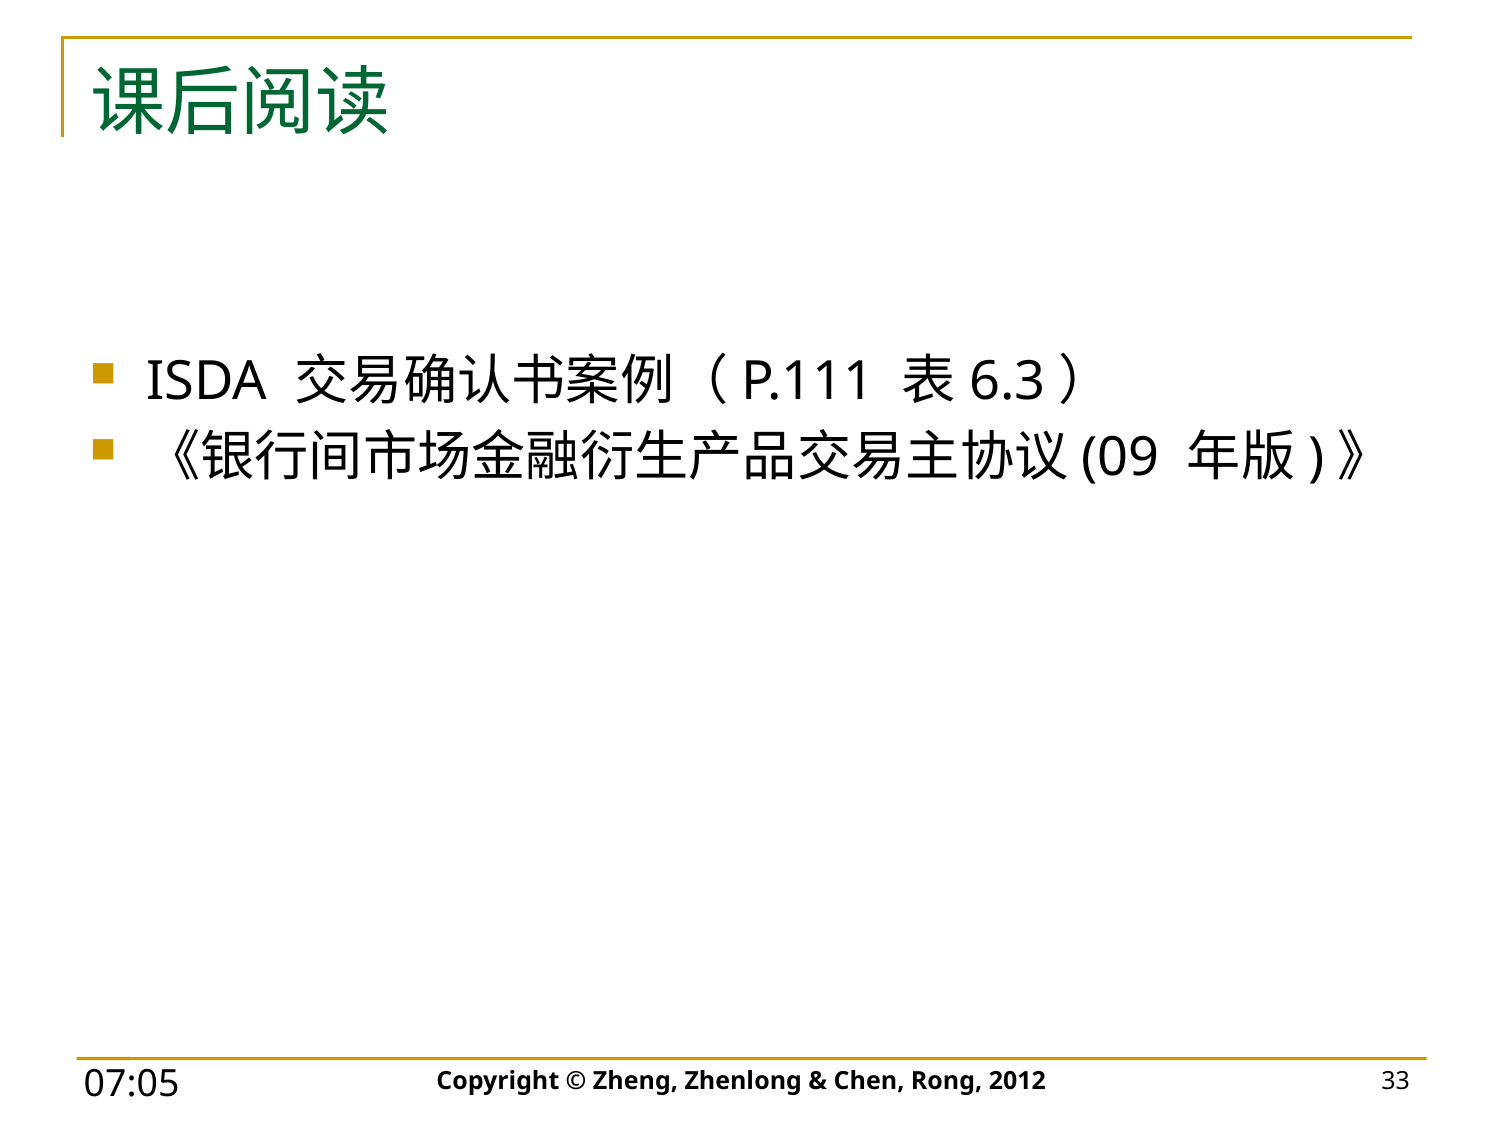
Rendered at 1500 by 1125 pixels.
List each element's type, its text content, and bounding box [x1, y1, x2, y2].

footer Copyright © Zheng, Zhenlong & Chen, Rong, 2012 [296, 1030, 1074, 1107]
list ISDA 交易确认书案例（P.111 表6.3） 《银行间市场金融衍生产品交易主协议(09 年版)》 [74, 262, 1426, 1006]
title 课后阅读 [74, 45, 1426, 233]
slide_number 33 [1074, 1030, 1426, 1107]
